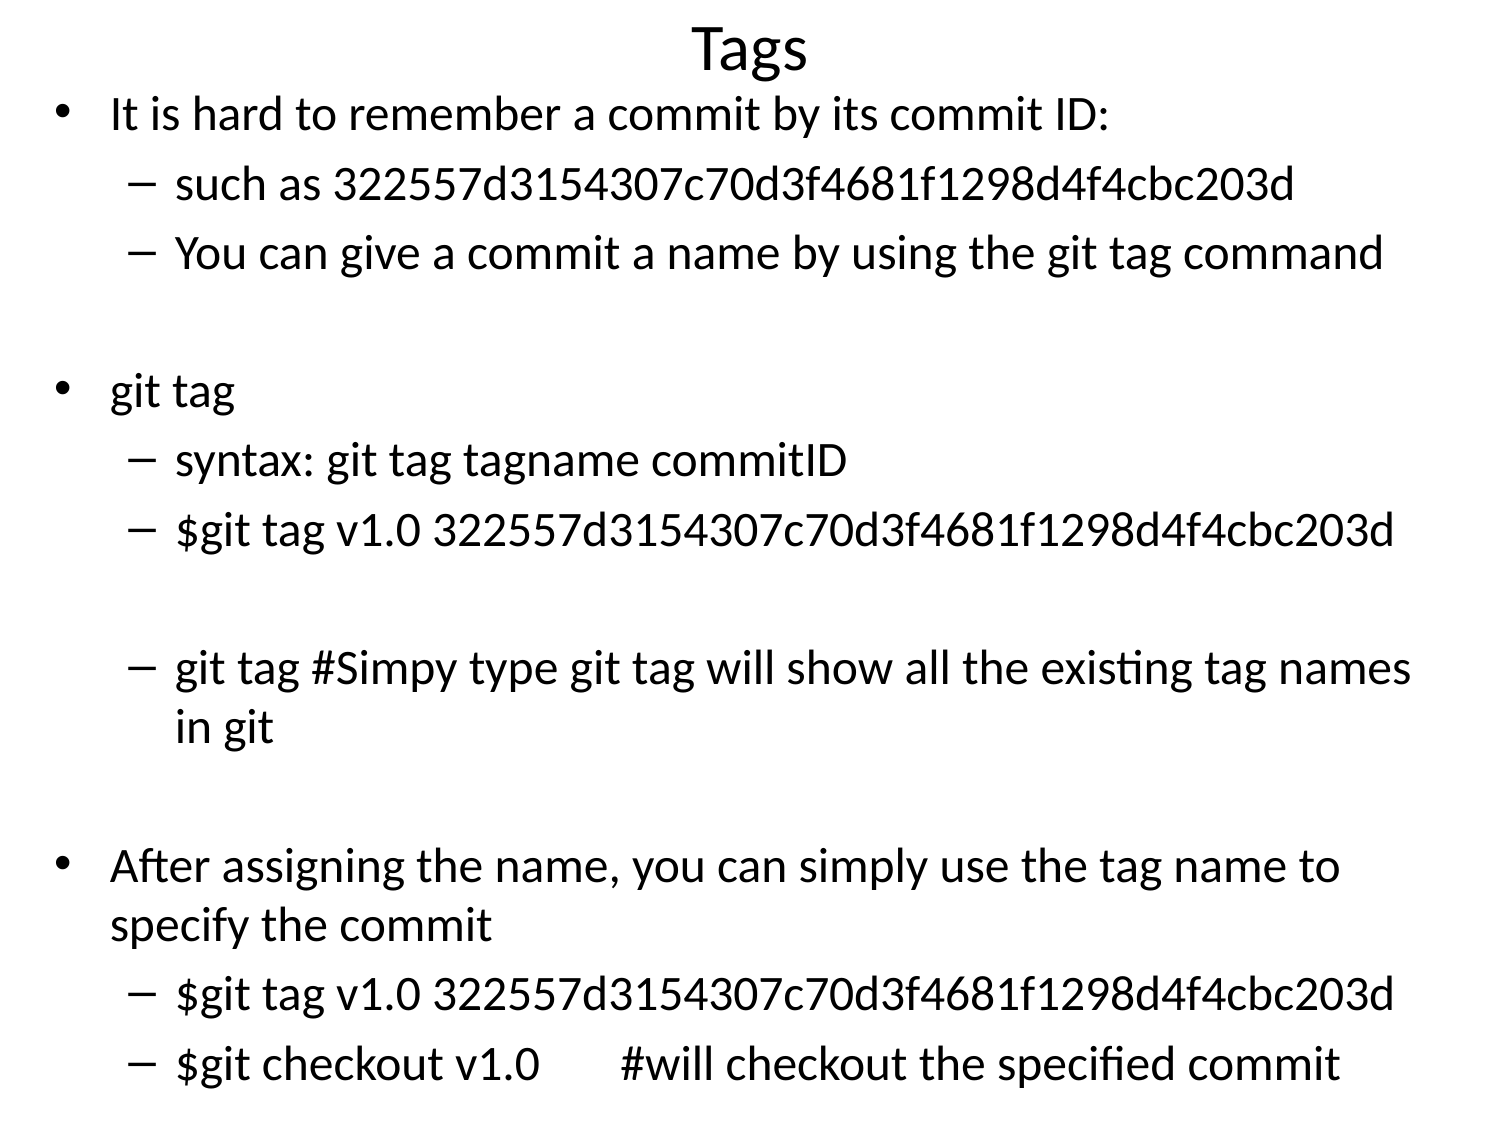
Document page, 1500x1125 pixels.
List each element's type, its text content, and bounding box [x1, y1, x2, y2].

text_box It is hard to remember a commit by its commit ID: such as 322557d3154307c70d3f4681f1298d4f4cbc203d You can give a commit a name by using the git tag command git tag syntax: git tag tagname commitID $git tag v1.0 322557d3154307c70d3f4681f1298d4f4cbc203d git tag #Simpy type git tag will show all the existing tag names in git After assigning the name, you can simply use the tag name to specify the commit $git tag v1.0 322557d3154307c70d3f4681f1298d4f4cbc203d $git checkout v1.0 #will checkout the specified commit [39, 73, 1461, 1103]
title Tags [75, 0, 1425, 73]
